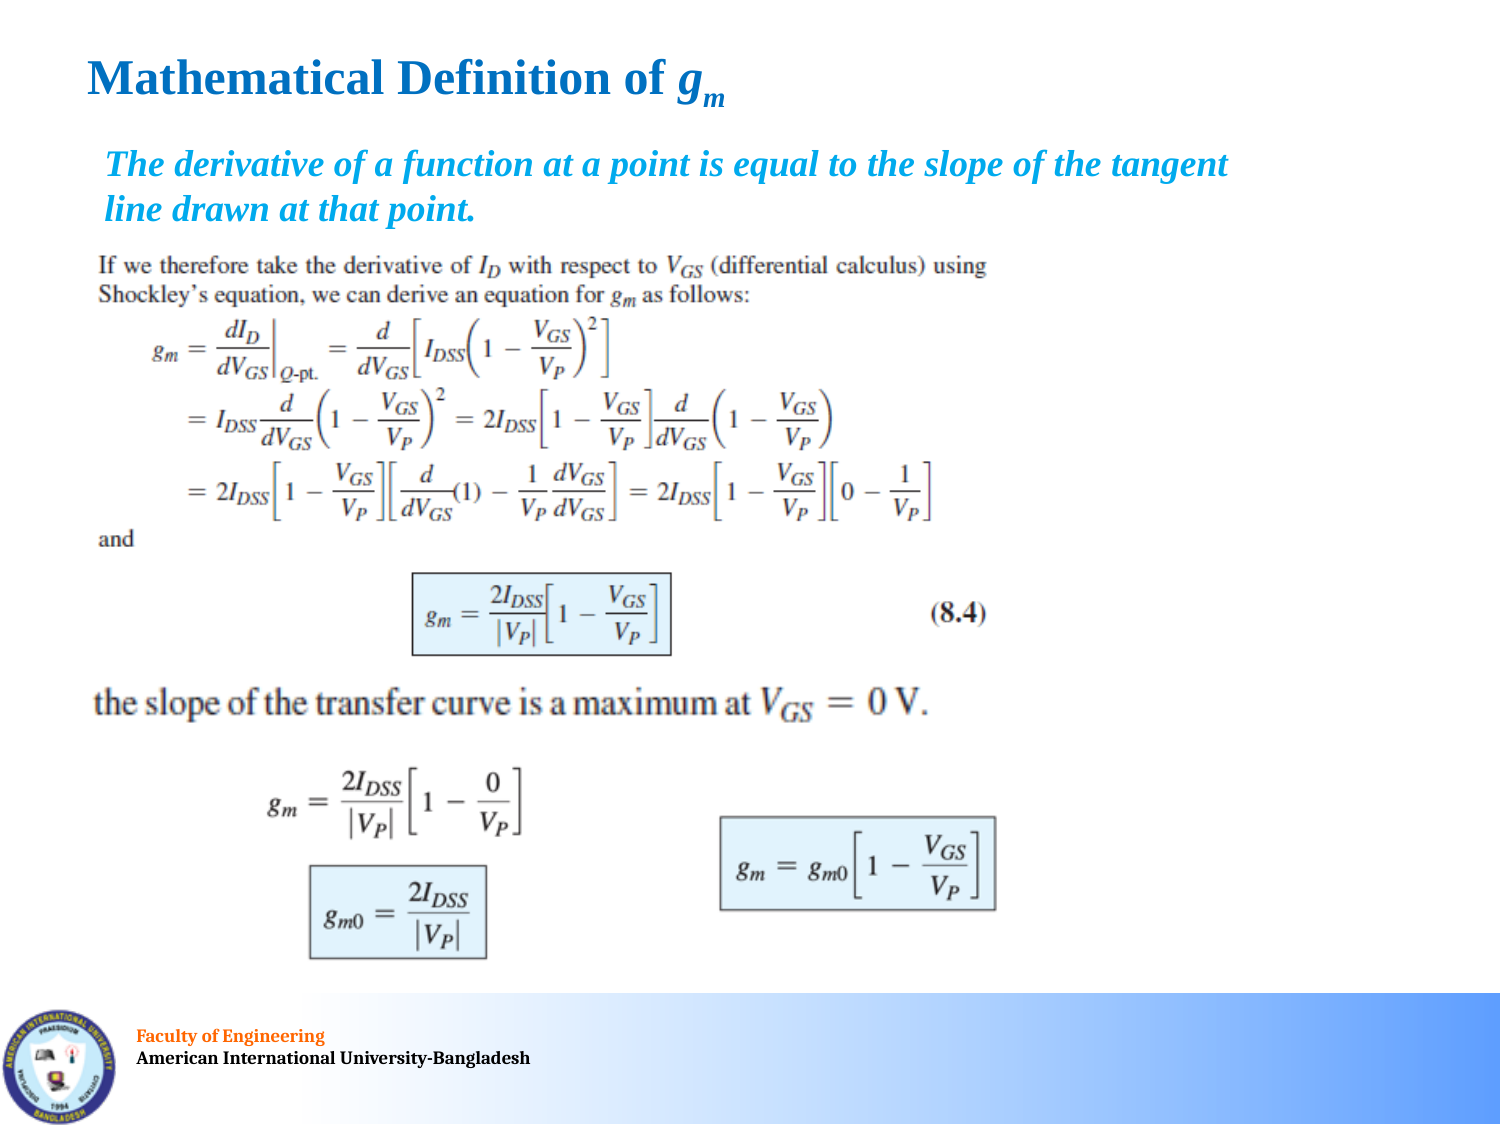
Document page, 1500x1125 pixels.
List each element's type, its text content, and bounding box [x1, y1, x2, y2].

picture [711, 805, 1008, 925]
text_box The derivative of a function at a point is equal to the slope of the tangent line drawn at that point. [89, 131, 1256, 237]
picture [247, 757, 544, 973]
text_box Mathematical Definition of gm [63, 25, 1282, 127]
picture [89, 242, 1028, 672]
picture [89, 682, 949, 726]
picture [0, 1007, 119, 1125]
